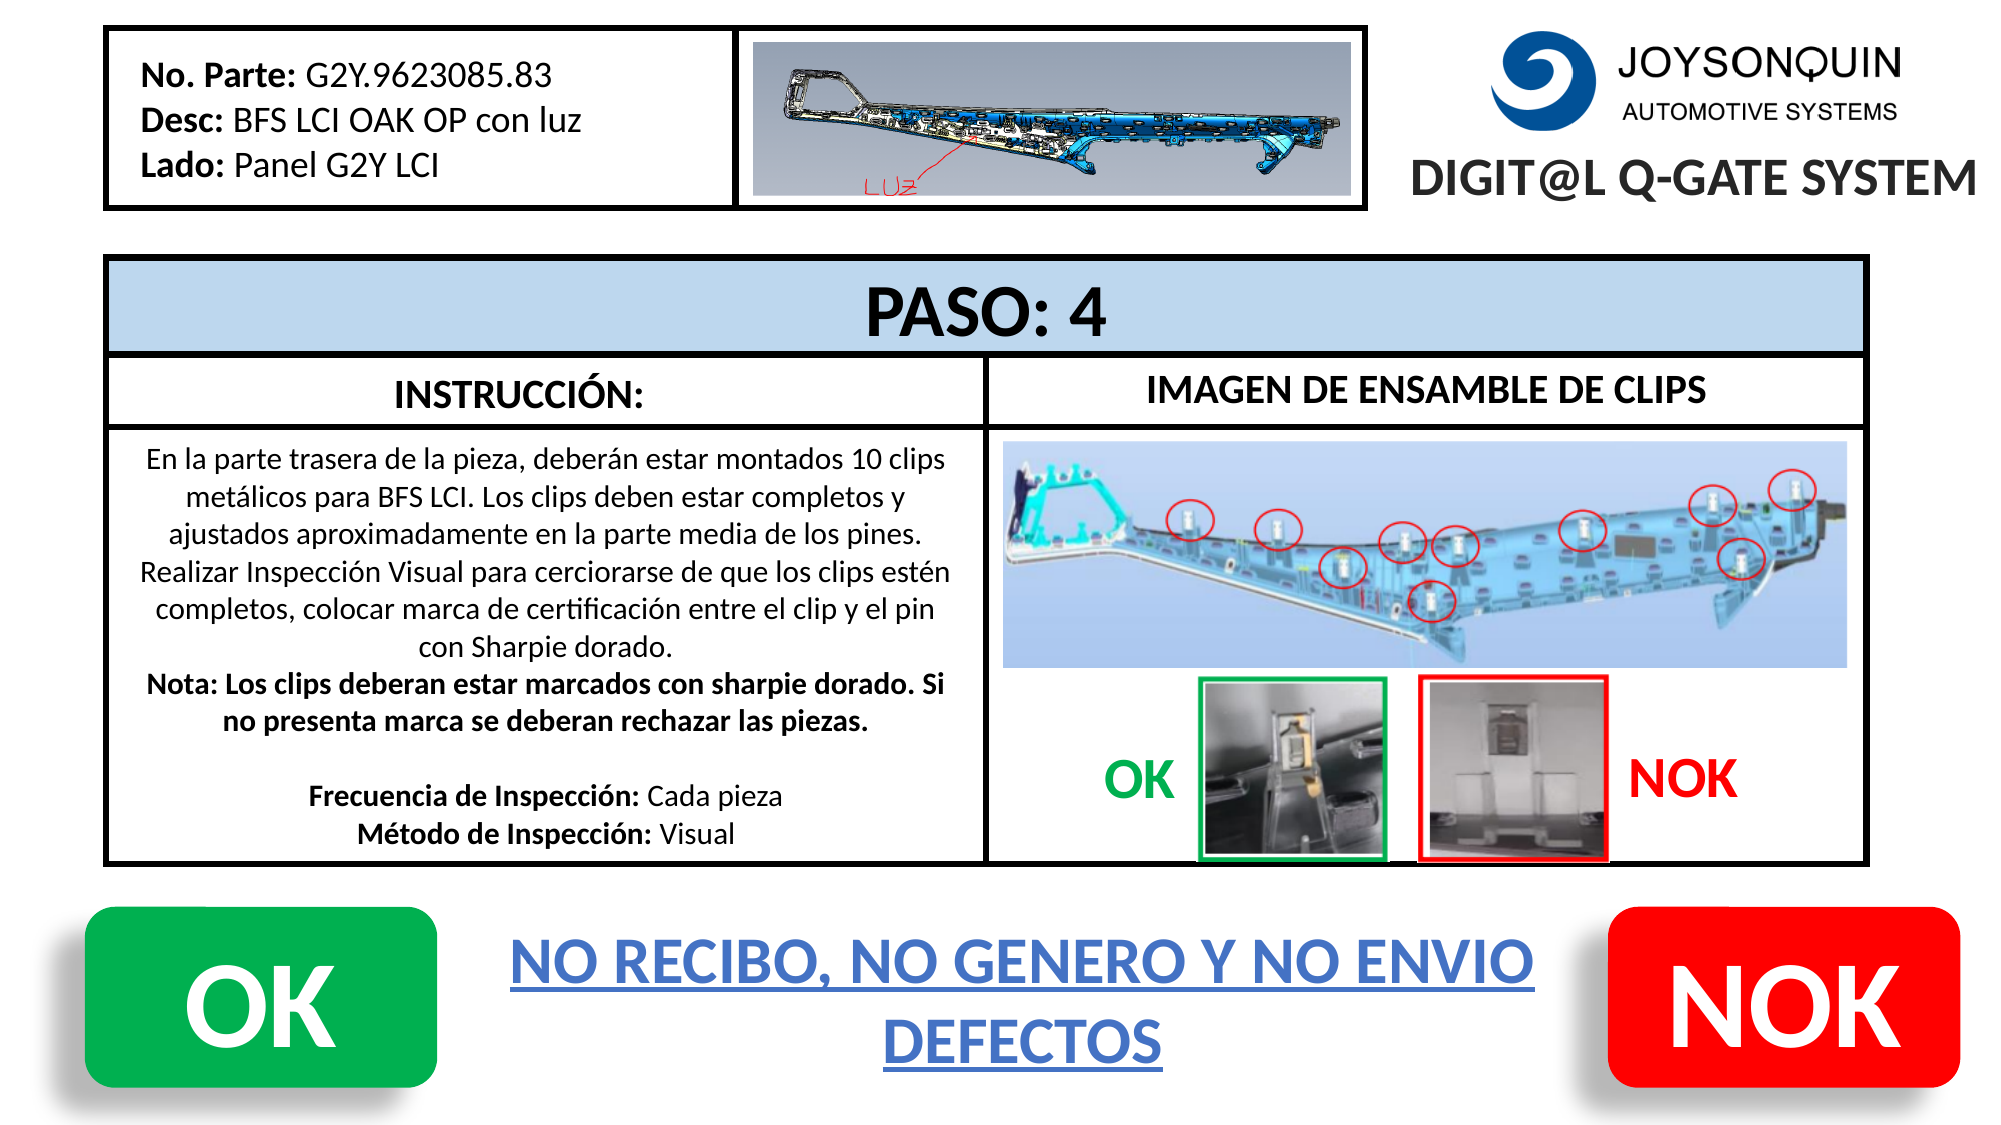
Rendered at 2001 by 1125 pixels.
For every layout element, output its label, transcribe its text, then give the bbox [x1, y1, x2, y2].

text_box En la parte trasera de la pieza, deberán estar montados 10 clips metálicos para BFS LCI. Los clips deben estar completos y ajustados aproximadamente en la parte media de los pines. Realizar Inspección Visual para cerciorarse de que los clips estén completos, colocar marca de certificación entre el clip y el pin con Sharpie dorado. Nota: Los clips deberan estar marcados con sharpie dorado. Si no presenta marca se deberan rechazar las piezas. Frecuencia de Inspección: Cada pieza Método de Inspección: Visual [116, 431, 977, 858]
picture [1491, 31, 1900, 131]
picture [753, 42, 1351, 196]
text_box OK [83, 905, 439, 1089]
text_box NO RECIBO, NO GENERO Y NO ENVIO DEFECTOS [491, 909, 1554, 1084]
text_box [985, 428, 1868, 865]
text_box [1083, 673, 1757, 863]
picture [1003, 440, 1850, 668]
text_box PASO: 4 [105, 257, 1867, 356]
text_box [736, 27, 1366, 209]
text_box [105, 27, 735, 209]
text_box [105, 428, 985, 865]
text_box No. Parte: G2Y.9623085.83 Desc: BFS LCI OAK OP con luz Lado: Panel G2Y LCI [125, 42, 719, 192]
text_box [985, 354, 1868, 428]
text_box DIGIT@L Q-GATE SYSTEM [1380, 134, 2000, 215]
text_box [105, 356, 985, 428]
text_box NOK [1606, 905, 1962, 1089]
